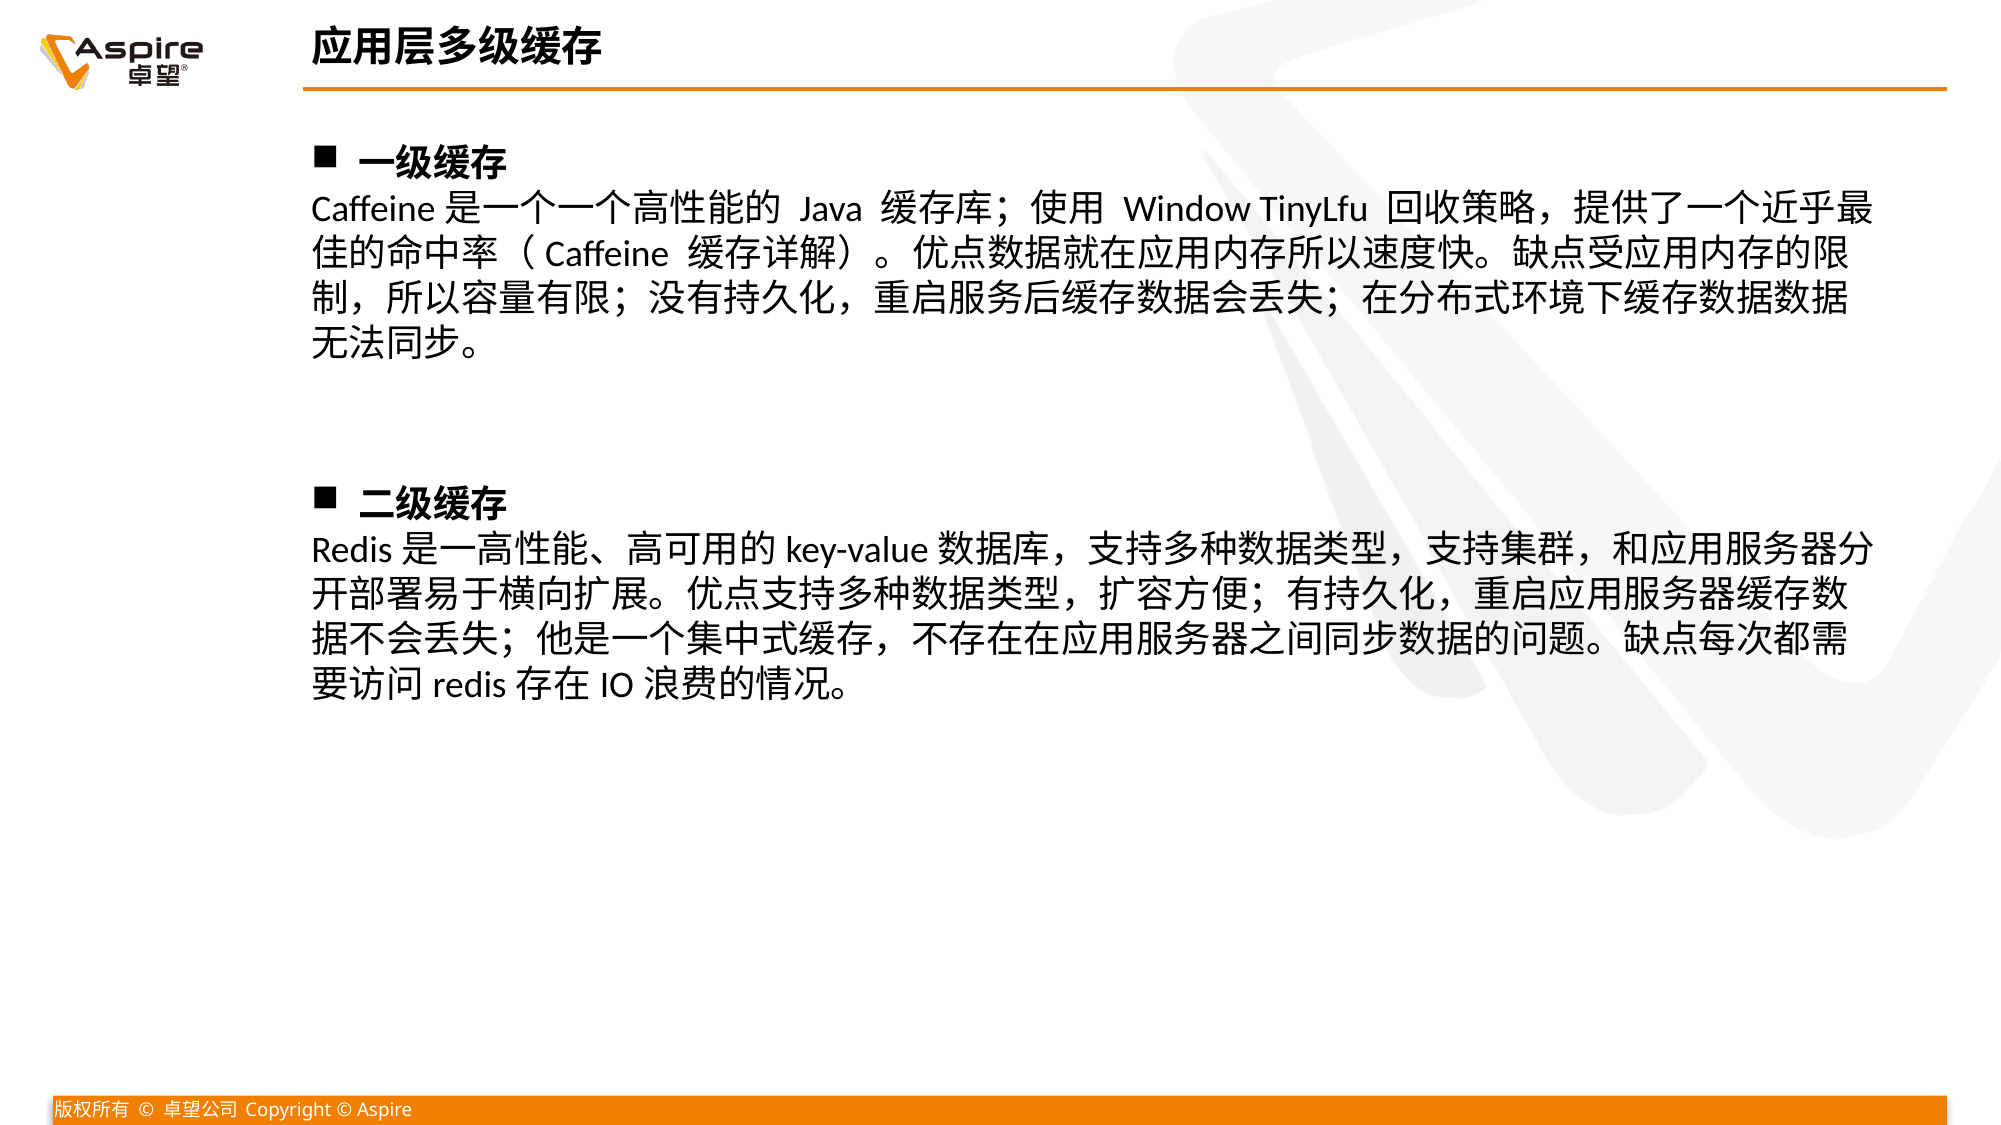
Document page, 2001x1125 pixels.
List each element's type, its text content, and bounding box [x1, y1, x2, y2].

text_box 二级缓存 Redis是一高性能、高可用的key-value数据库，支持多种数据类型，支持集群，和应用服务器分开部署易于横向扩展。优点支持多种数据类型，扩容方便；有持久化，重启应用服务器缓存数据不会丢失；他是一个集中式缓存，不存在在应用服务器之间同步数据的问题。缺点每次都需要访问redis存在IO浪费的情况。 [296, 472, 1895, 713]
text_box 应用层多级缓存 [296, 0, 1023, 90]
text_box 一级缓存 Caffeine是一个一个高性能的 Java 缓存库；使用 Window TinyLfu 回收策略，提供了一个近乎最佳的命中率（Caffeine 缓存详解）。优点数据就在应用内存所以速度快。缺点受应用内存的限制，所以容量有限；没有持久化，重启服务后缓存数据会丢失；在分布式环境下缓存数据数据无法同步。 [296, 132, 1895, 462]
picture [36, 34, 208, 90]
